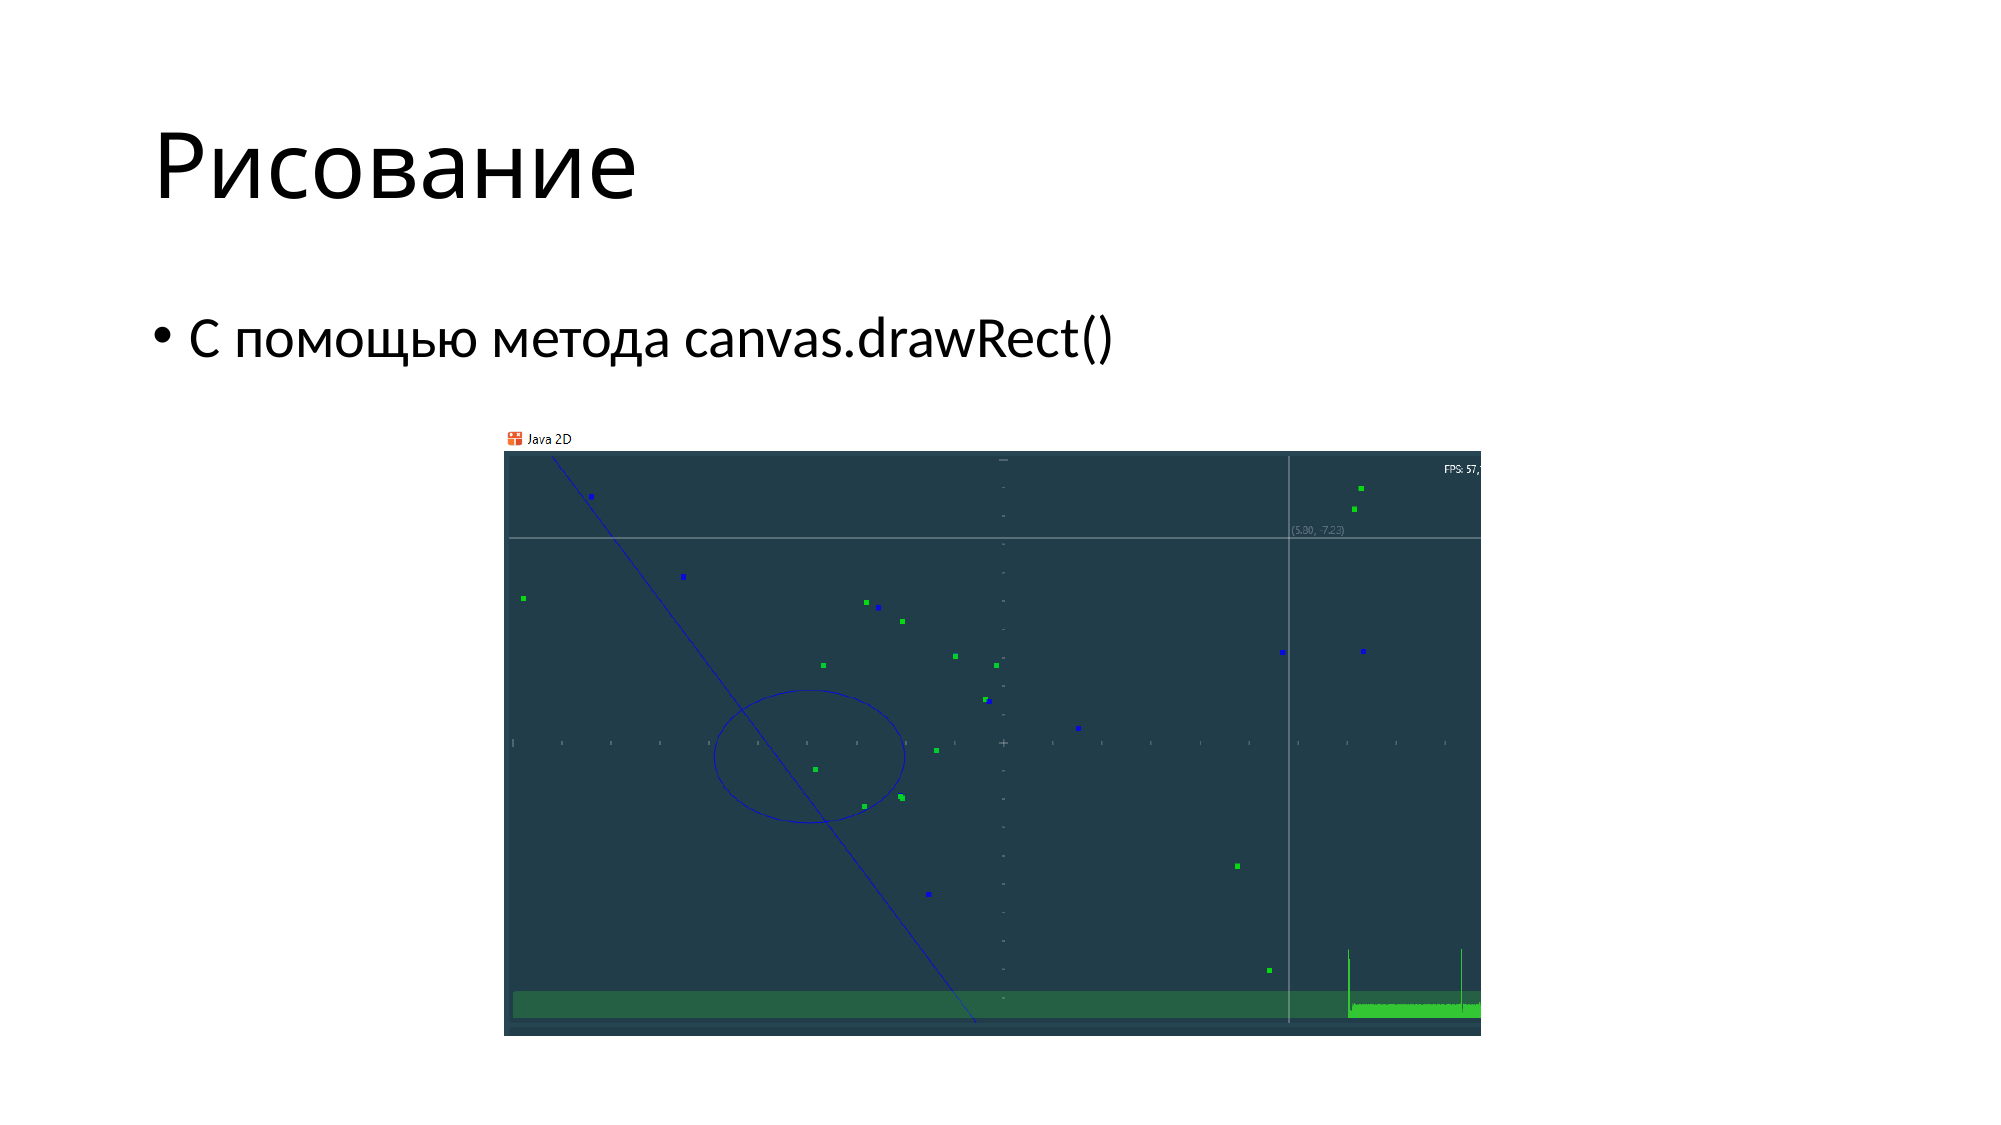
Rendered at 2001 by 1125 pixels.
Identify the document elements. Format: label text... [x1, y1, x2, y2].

title Рисование [137, 59, 1863, 278]
picture [504, 426, 1481, 1036]
list С помощью метода canvas.drawRect() [137, 299, 1863, 1014]
